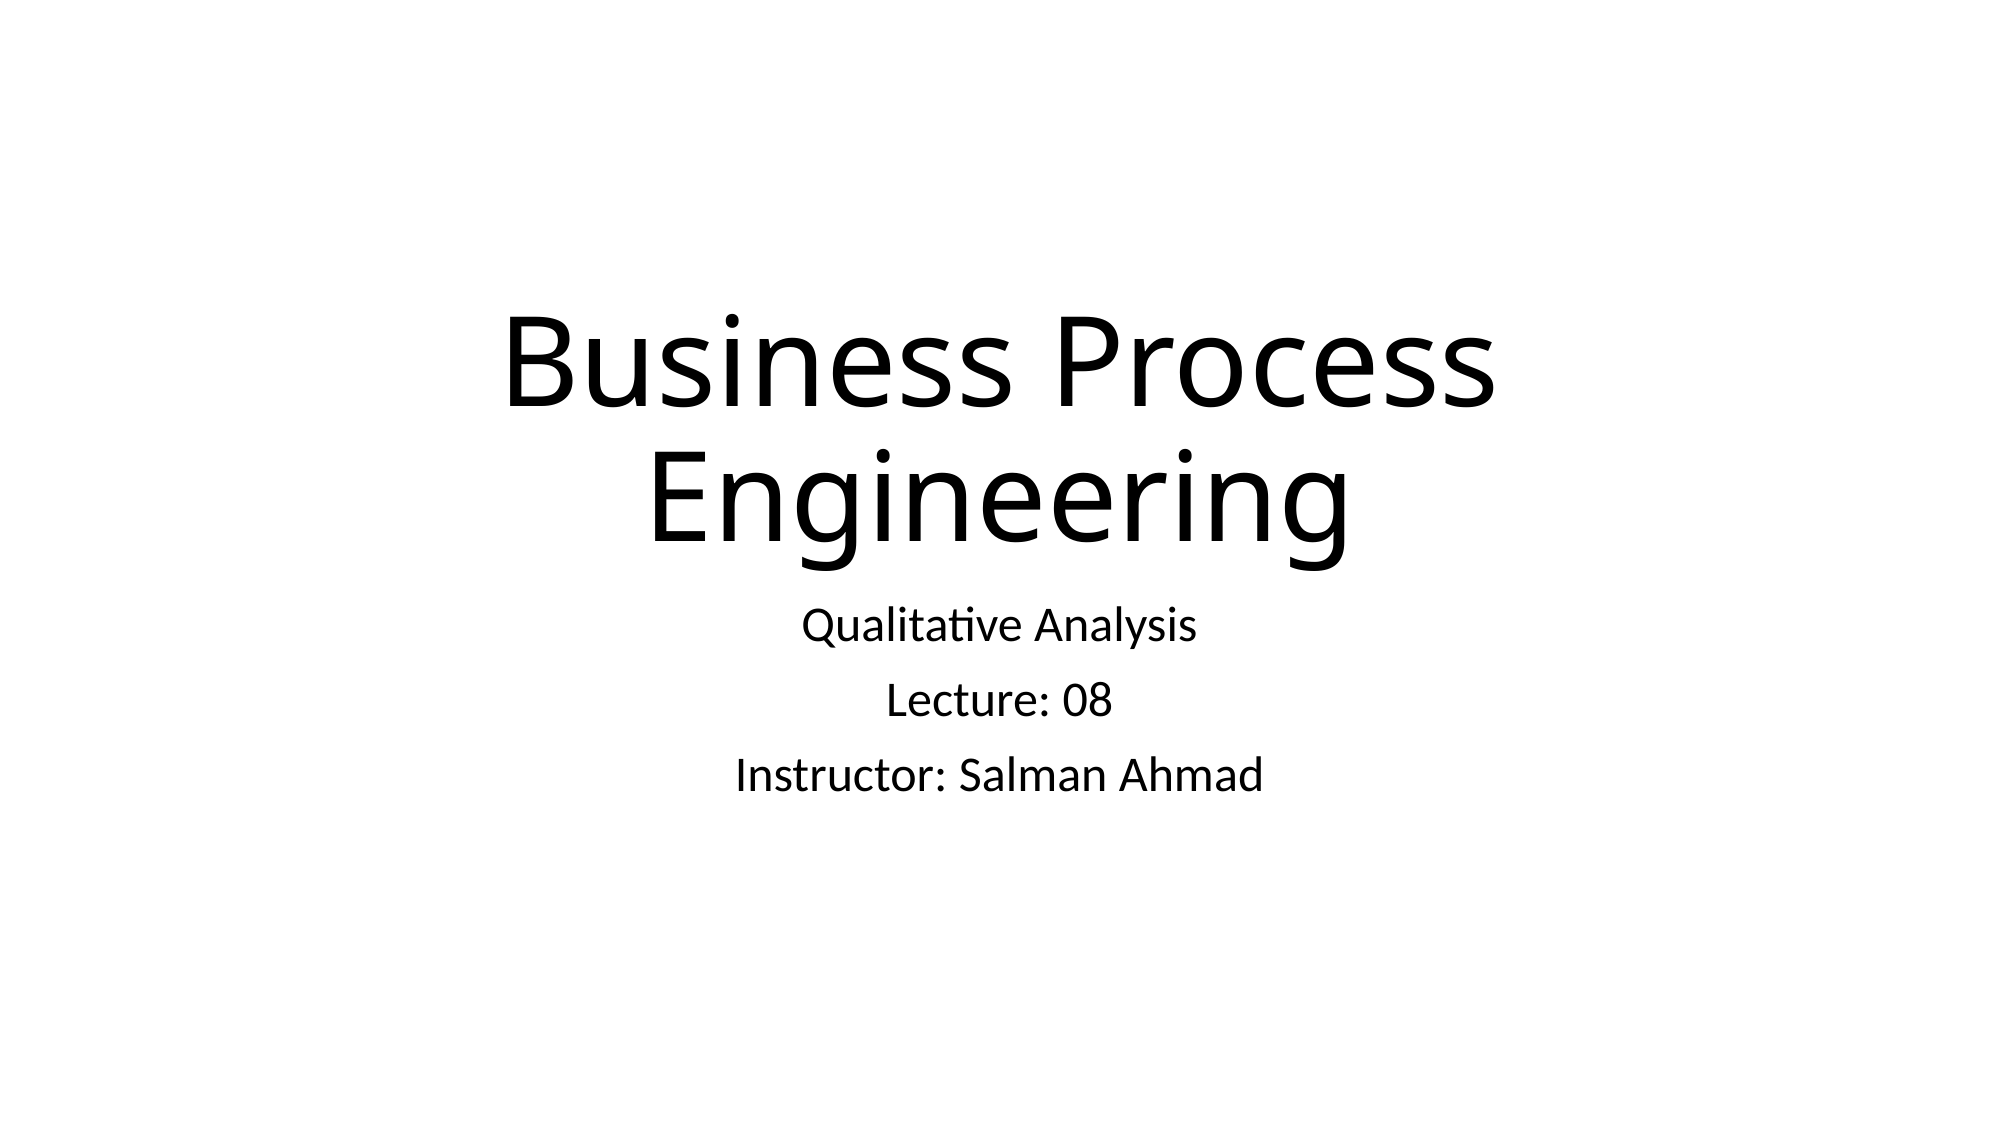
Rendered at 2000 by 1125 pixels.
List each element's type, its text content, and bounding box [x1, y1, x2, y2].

title Business Process Engineering [249, 184, 1750, 576]
subtitle Qualitative Analysis Lecture: 08 Instructor: Salman Ahmad [249, 590, 1750, 863]
